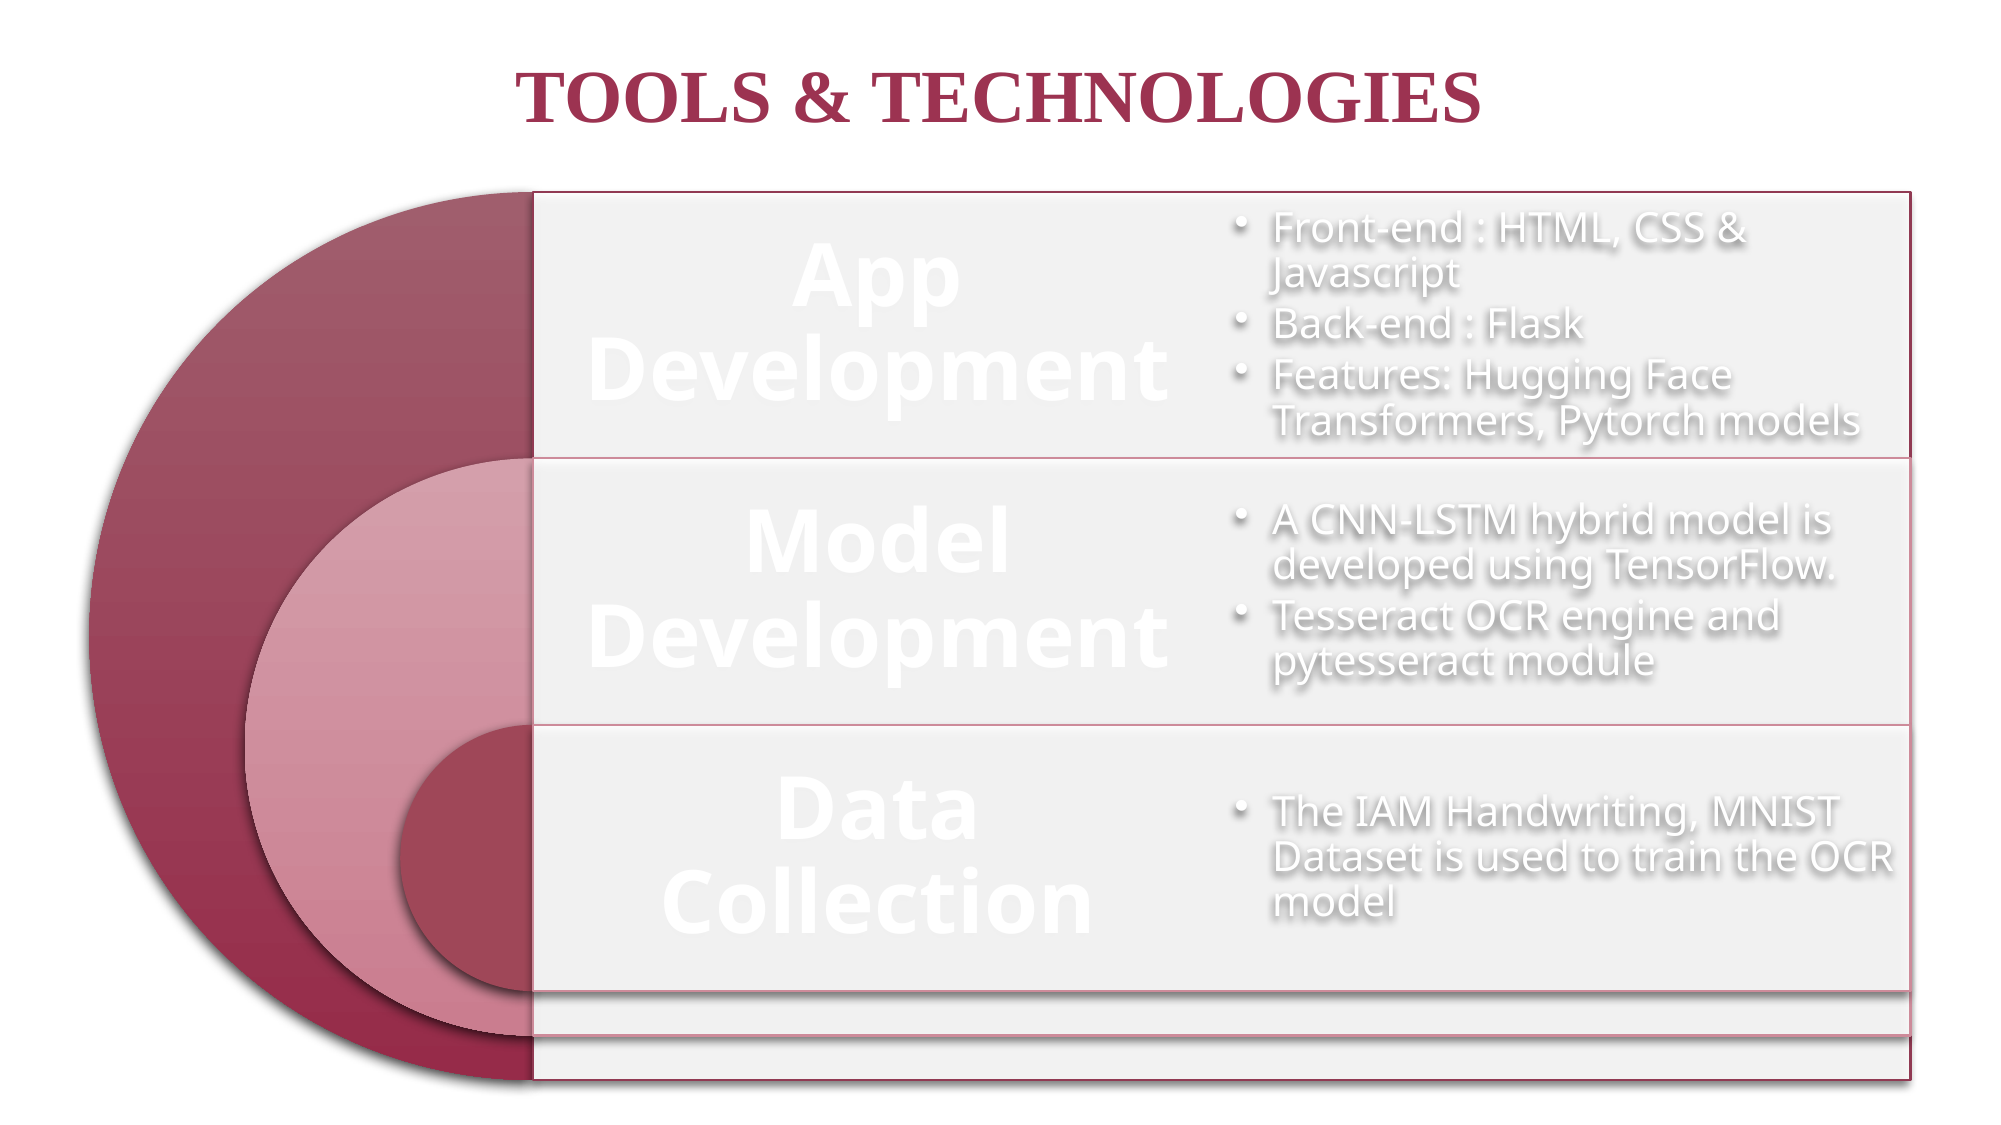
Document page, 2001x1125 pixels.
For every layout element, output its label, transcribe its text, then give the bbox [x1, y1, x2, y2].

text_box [88, 191, 1912, 1081]
title Tools & technologies [150, 28, 1850, 169]
